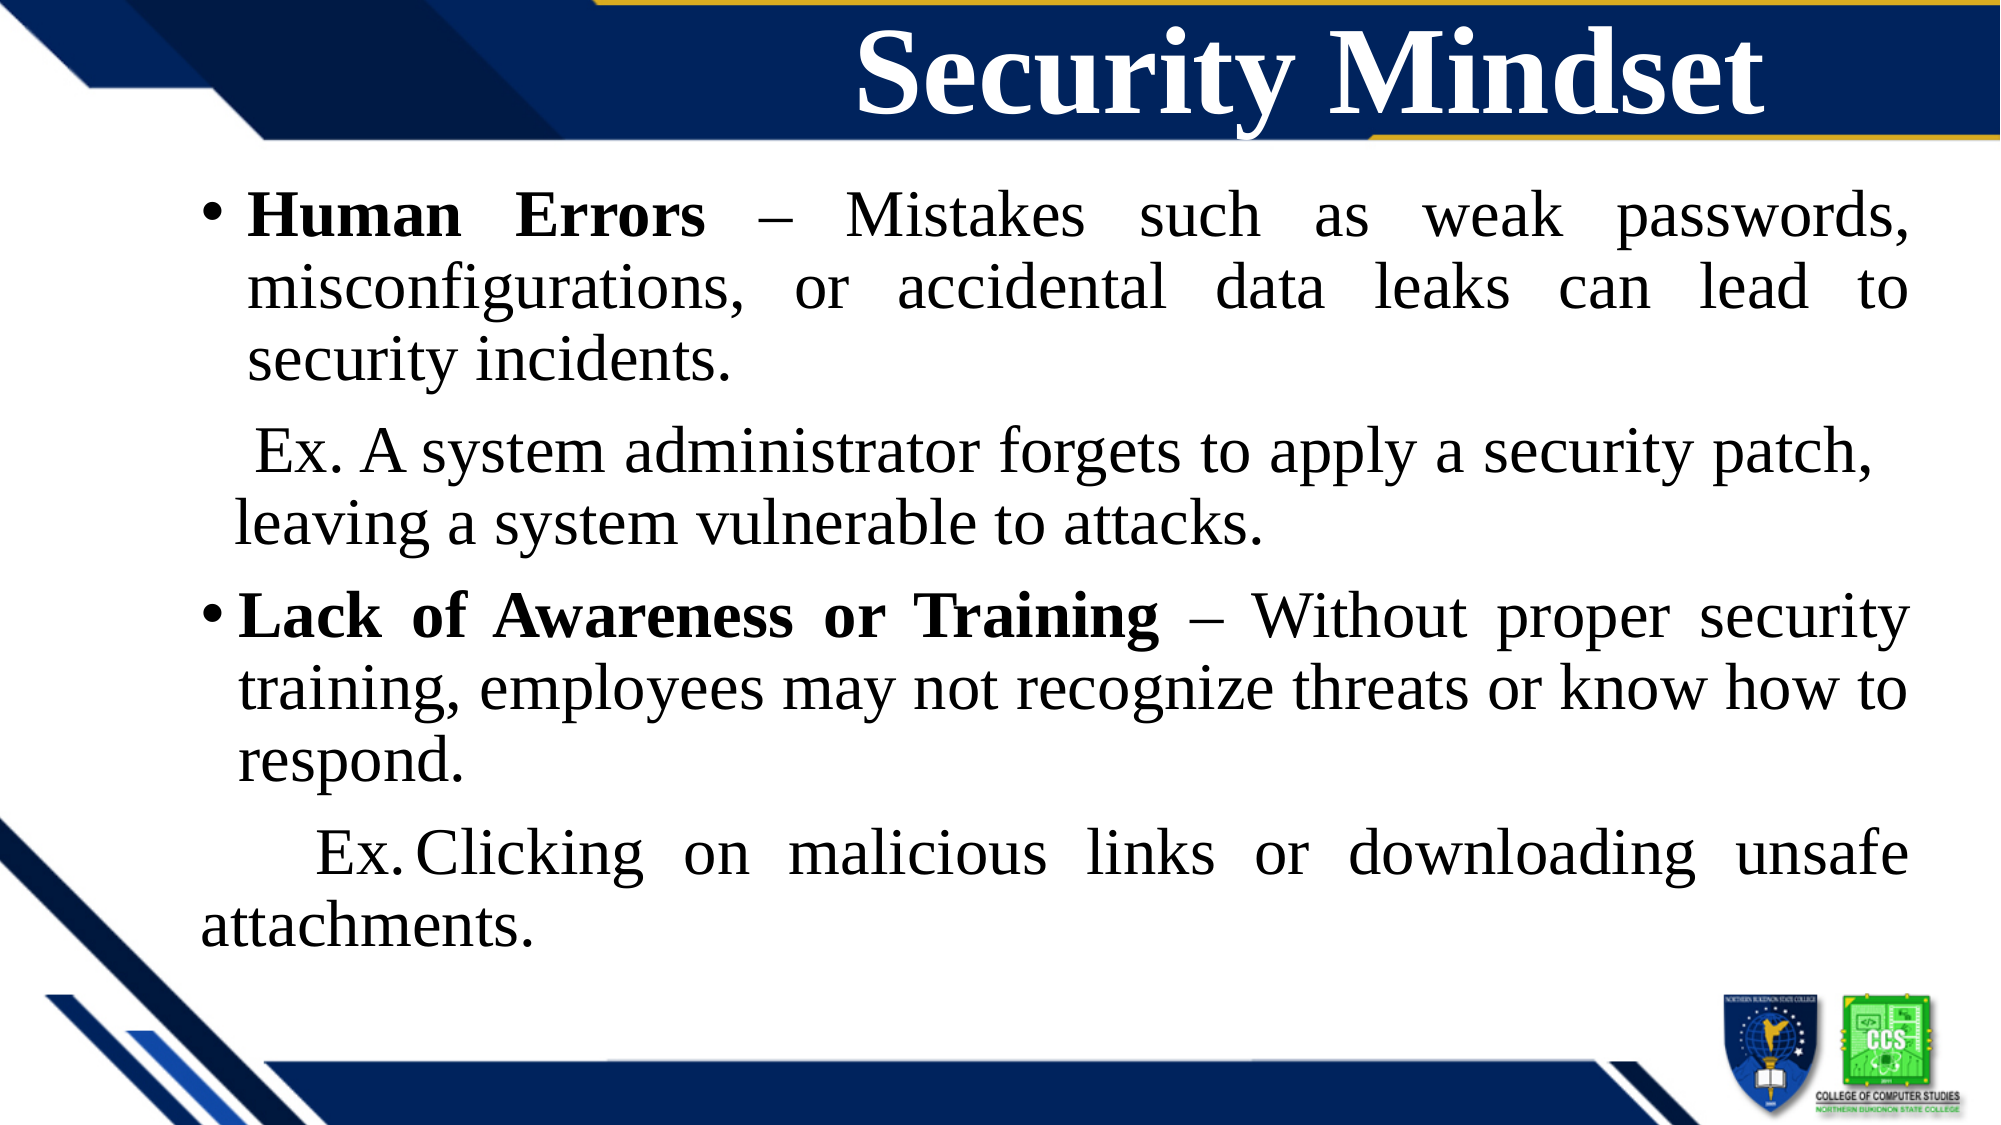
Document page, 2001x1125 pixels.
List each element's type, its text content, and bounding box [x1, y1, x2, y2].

list Human Errors – Mistakes such as weak passwords, misconfigurations, or accidental data leaks can lead to security incidents. Ex. A system administrator forgets to apply a security patch, leaving a system vulnerable to attacks. Lack of Awareness or Training – Without proper security training, employees may not recognize threats or know how to respond. Ex. Clicking on malicious links or downloading unsafe attachments. [185, 171, 1928, 989]
title Security Mindset [619, 0, 2000, 146]
picture [0, 0, 2000, 1125]
